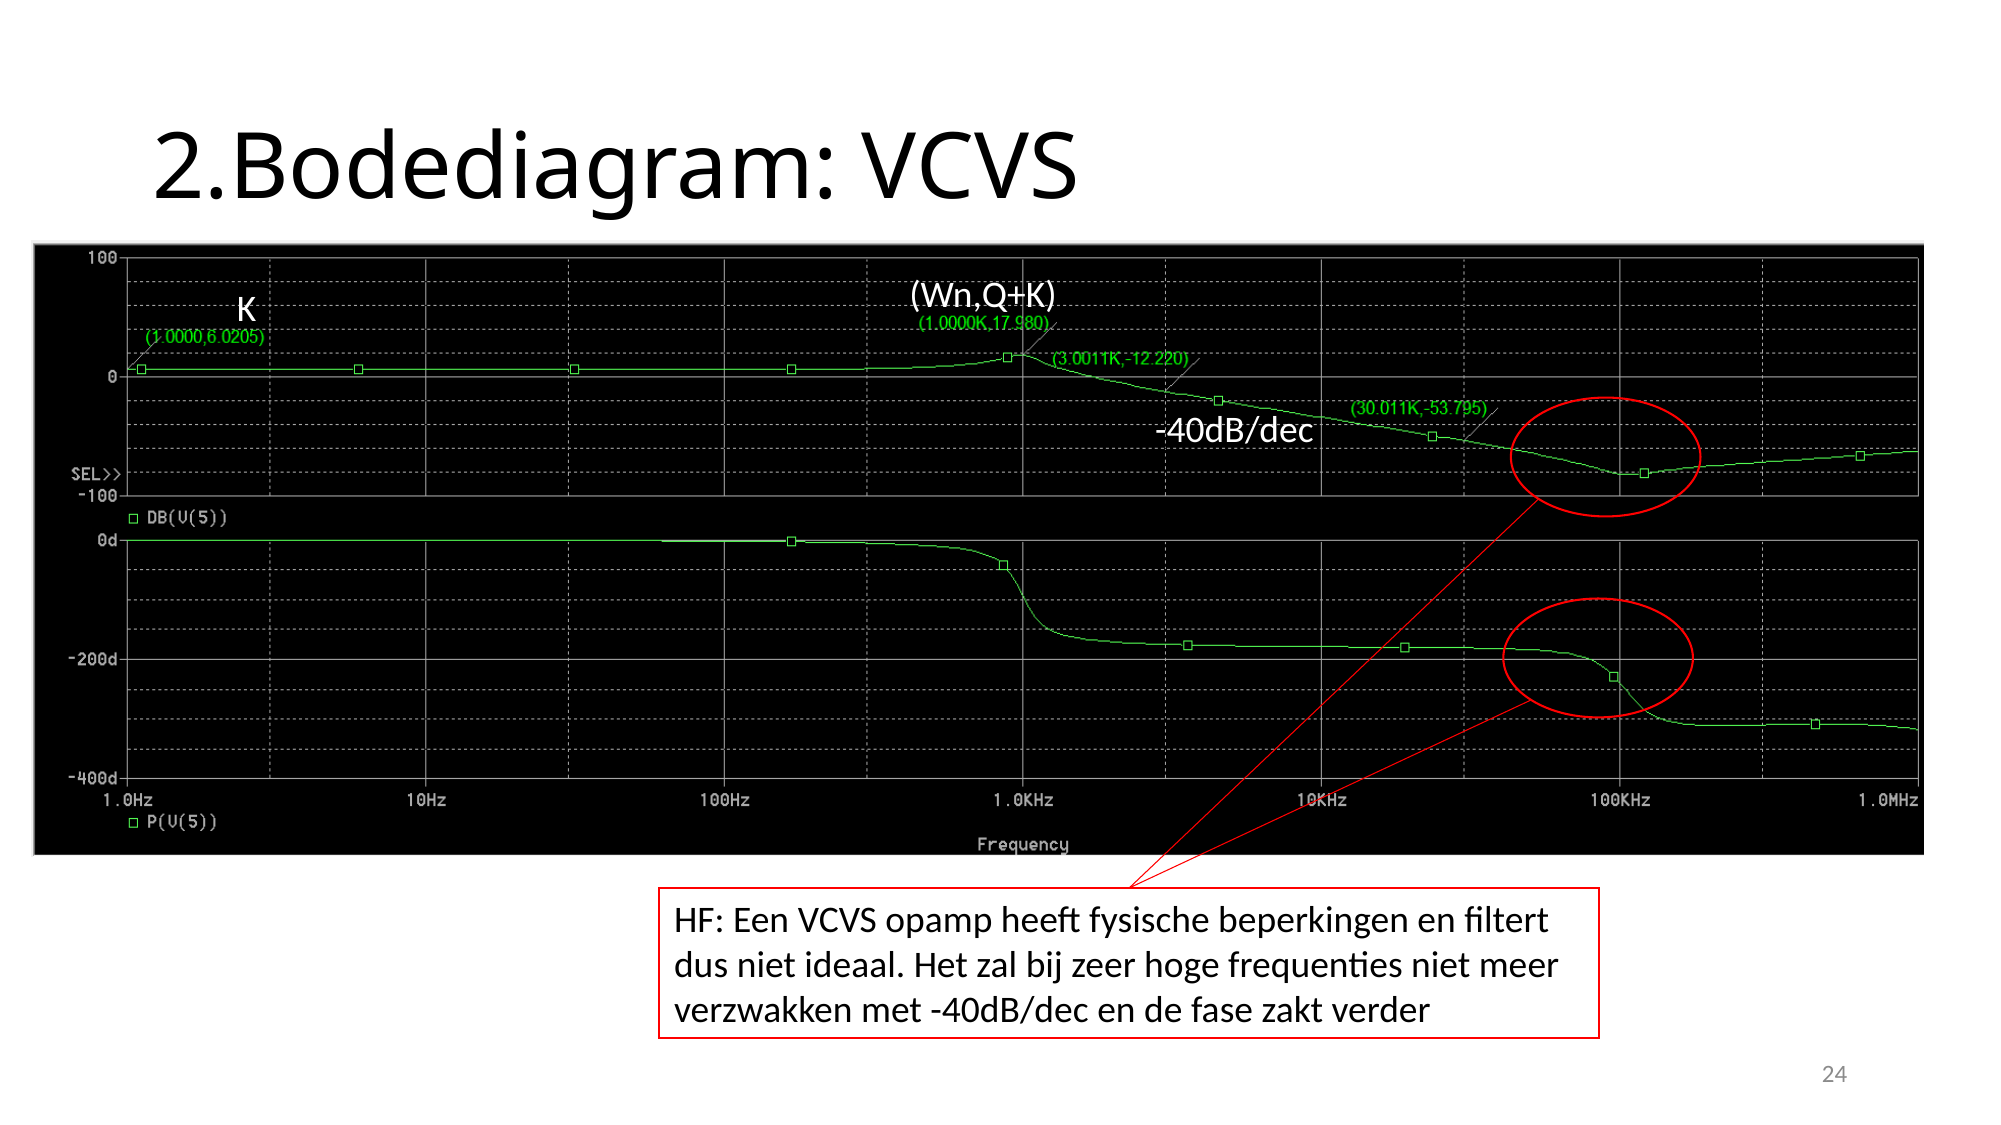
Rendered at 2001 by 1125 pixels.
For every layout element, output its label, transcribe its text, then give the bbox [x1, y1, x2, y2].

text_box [31, 240, 1924, 1040]
title 2.Bodediagram: VCVS [137, 59, 1863, 240]
slide_number 24 [1412, 1042, 1863, 1103]
